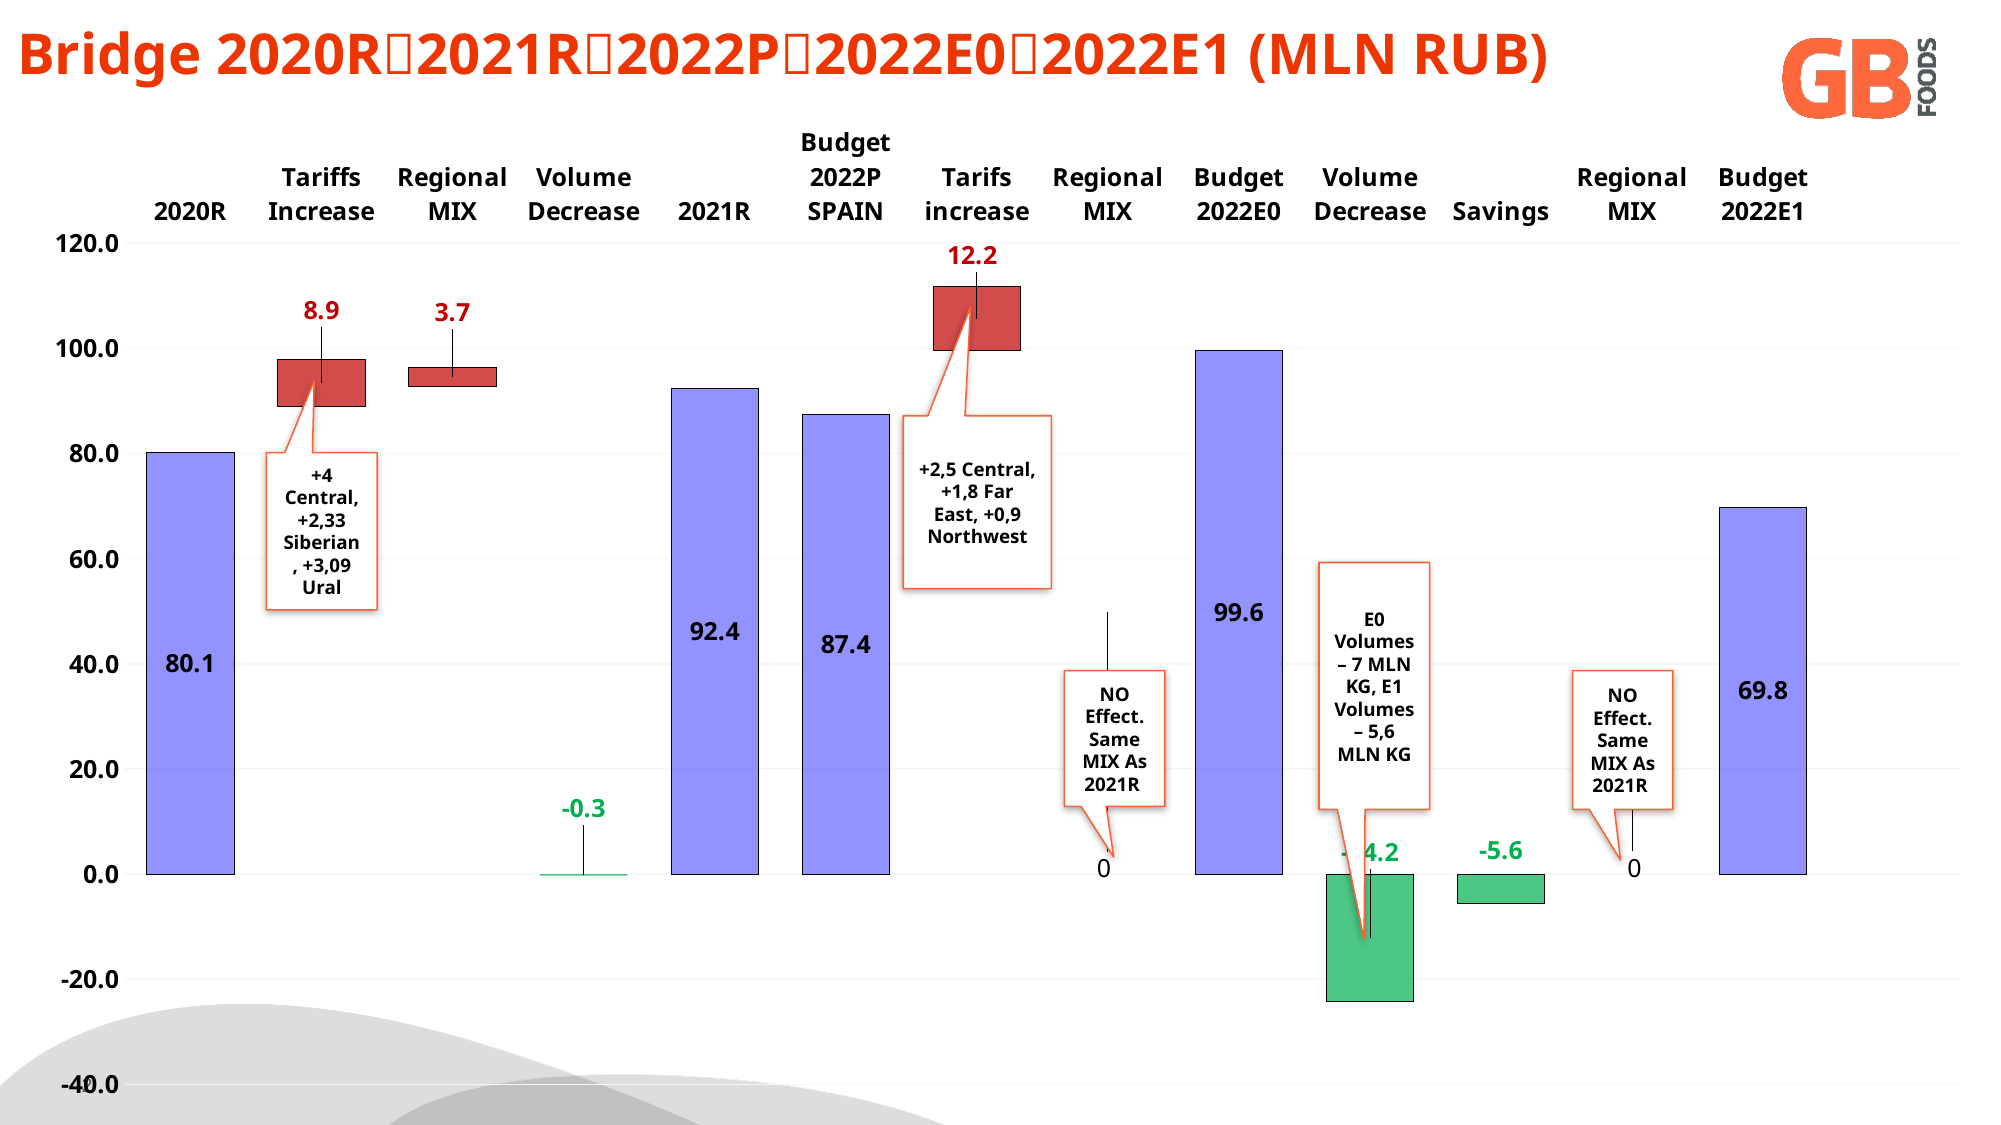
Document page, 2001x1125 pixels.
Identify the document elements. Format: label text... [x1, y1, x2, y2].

chart [16, 114, 1984, 1107]
list Bridge 2020R2021R2022P2022E02022E1 (MLN RUB) [17, 18, 1762, 112]
picture [1775, 19, 1943, 114]
picture [0, 1004, 947, 1125]
